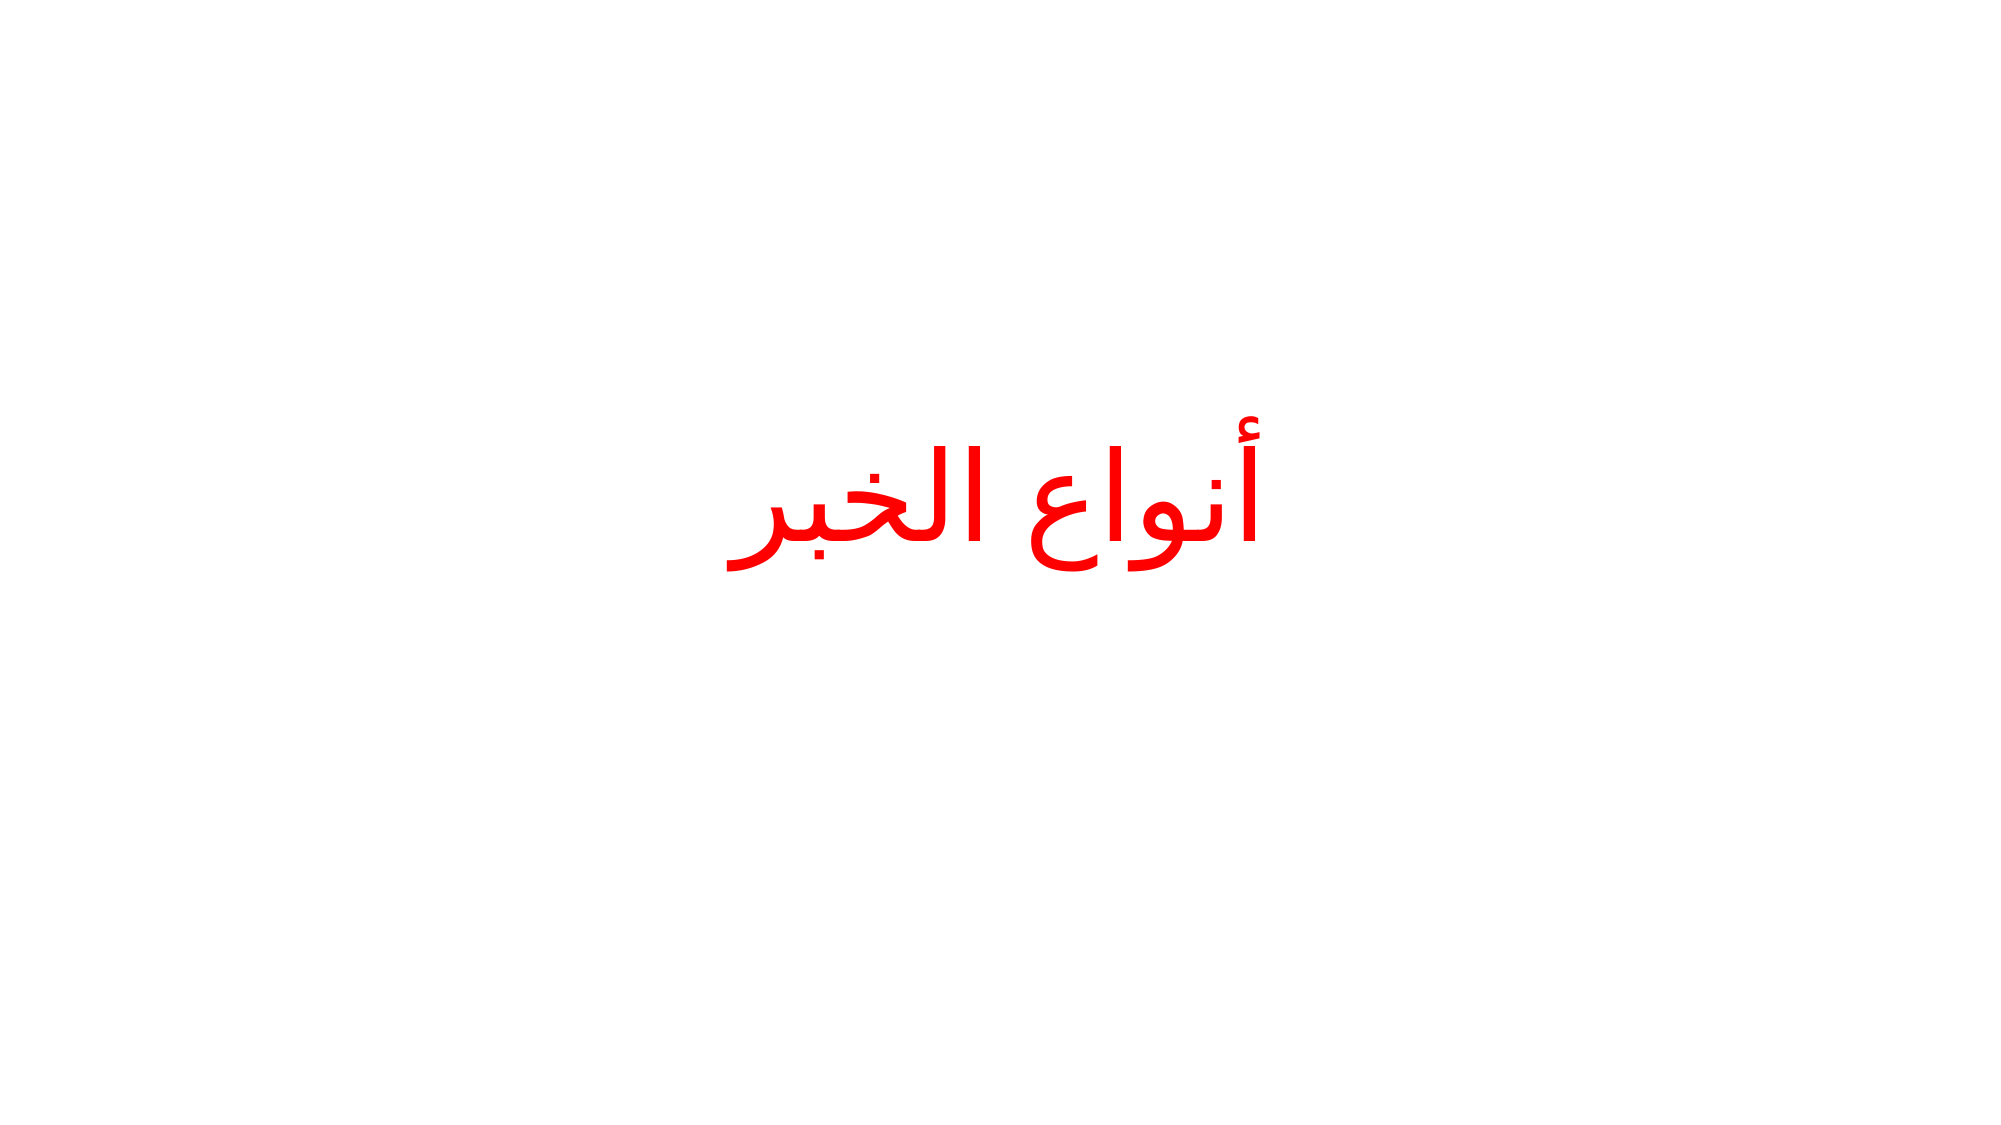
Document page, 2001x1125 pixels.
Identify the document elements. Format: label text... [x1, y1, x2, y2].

title أنواع الخبر [249, 184, 1750, 576]
